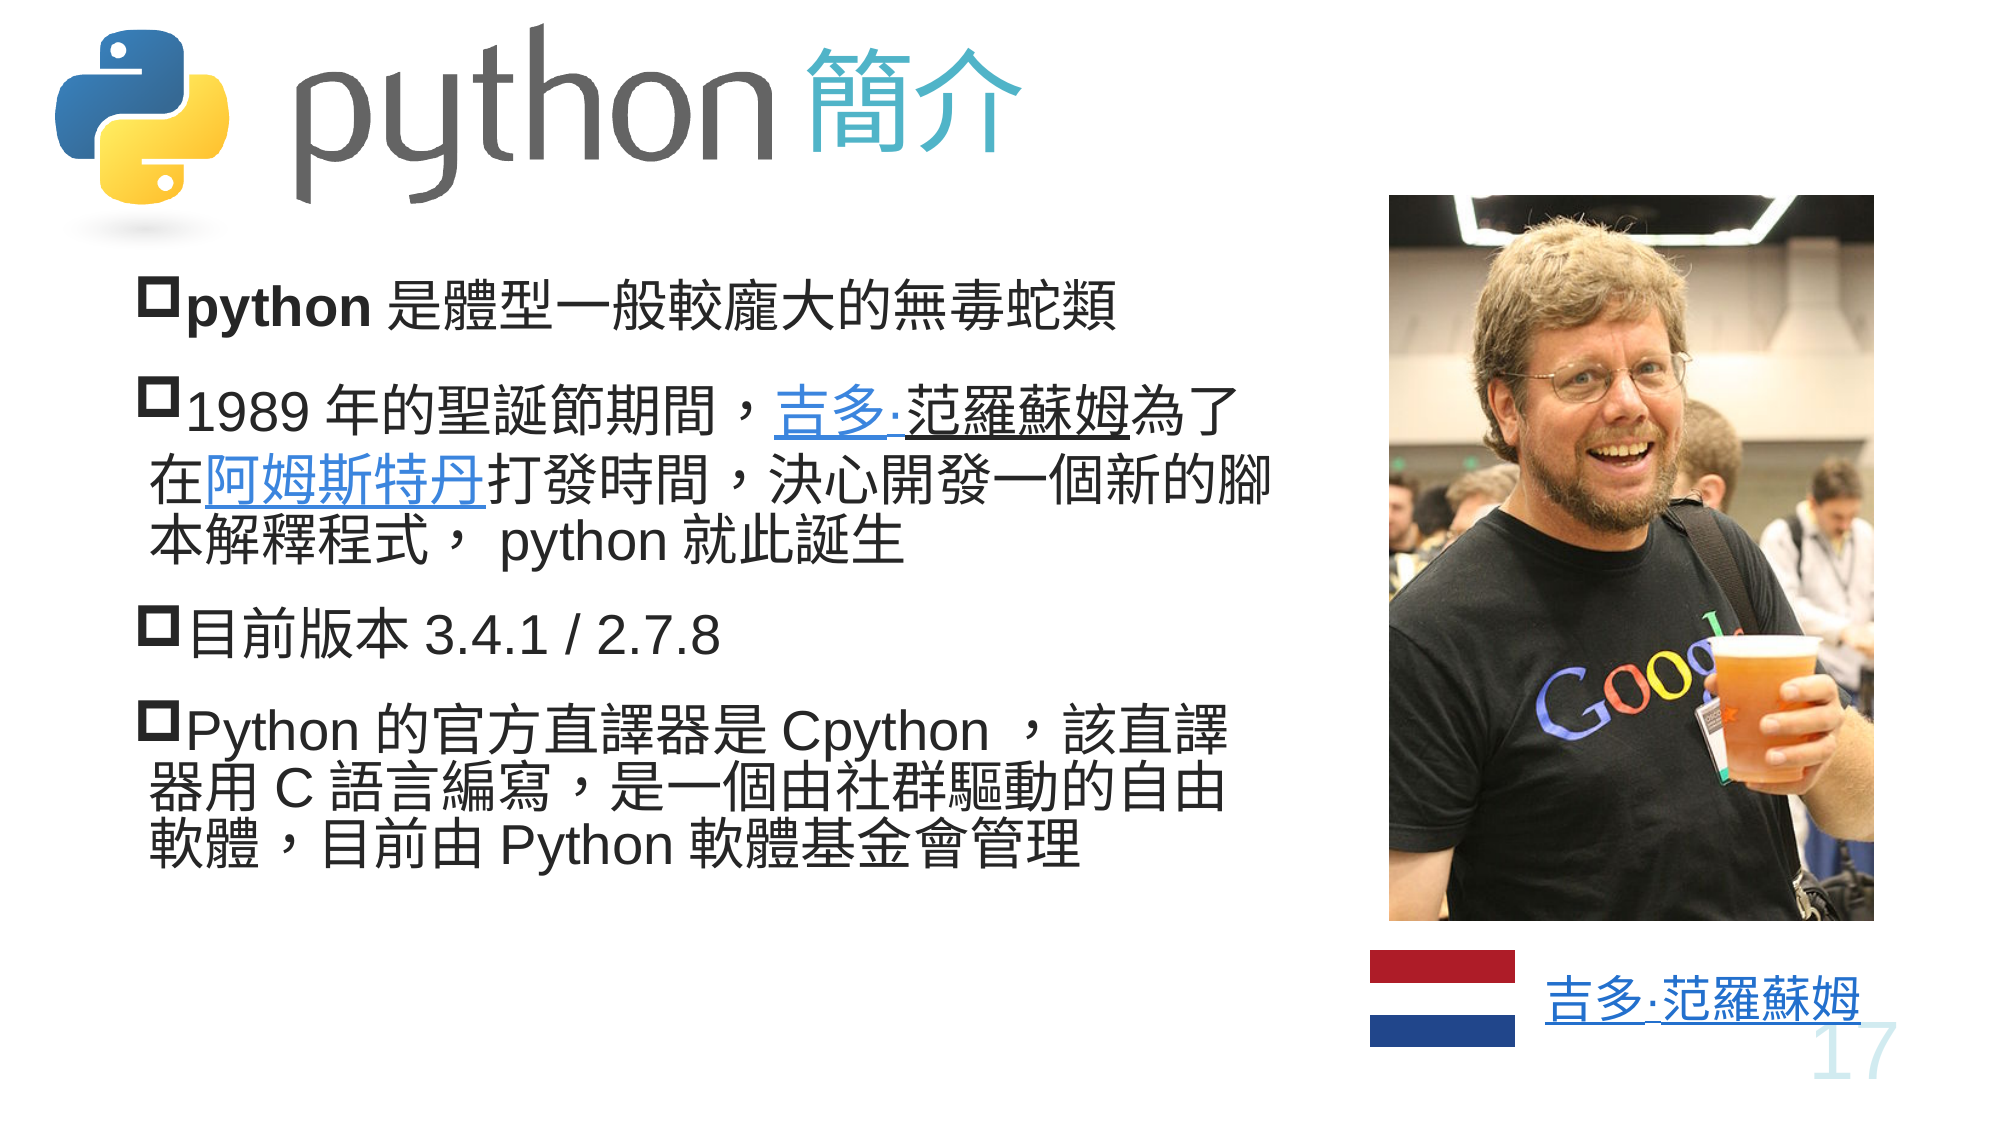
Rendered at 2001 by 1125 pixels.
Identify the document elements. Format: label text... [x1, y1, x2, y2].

picture [42, 8, 788, 261]
list python是體型一般較龐大的無毒蛇類 1989年的聖誕節期間，吉多·范羅蘇姆為了在阿姆斯特丹打發時間，決心開發一個新的腳本解釋程式，python就此誕生 目前版本3.4.1 / 2.7.8 Python的官方直譯器是Cpython，該直譯器用C語言編寫，是一個由社群驅動的自由軟體，目前由Python軟體基金會管理 [118, 273, 1293, 875]
title 簡介 [788, 22, 1875, 196]
picture [1389, 195, 1874, 921]
slide_number 17 [1435, 874, 1916, 1104]
picture [1369, 949, 1516, 1047]
